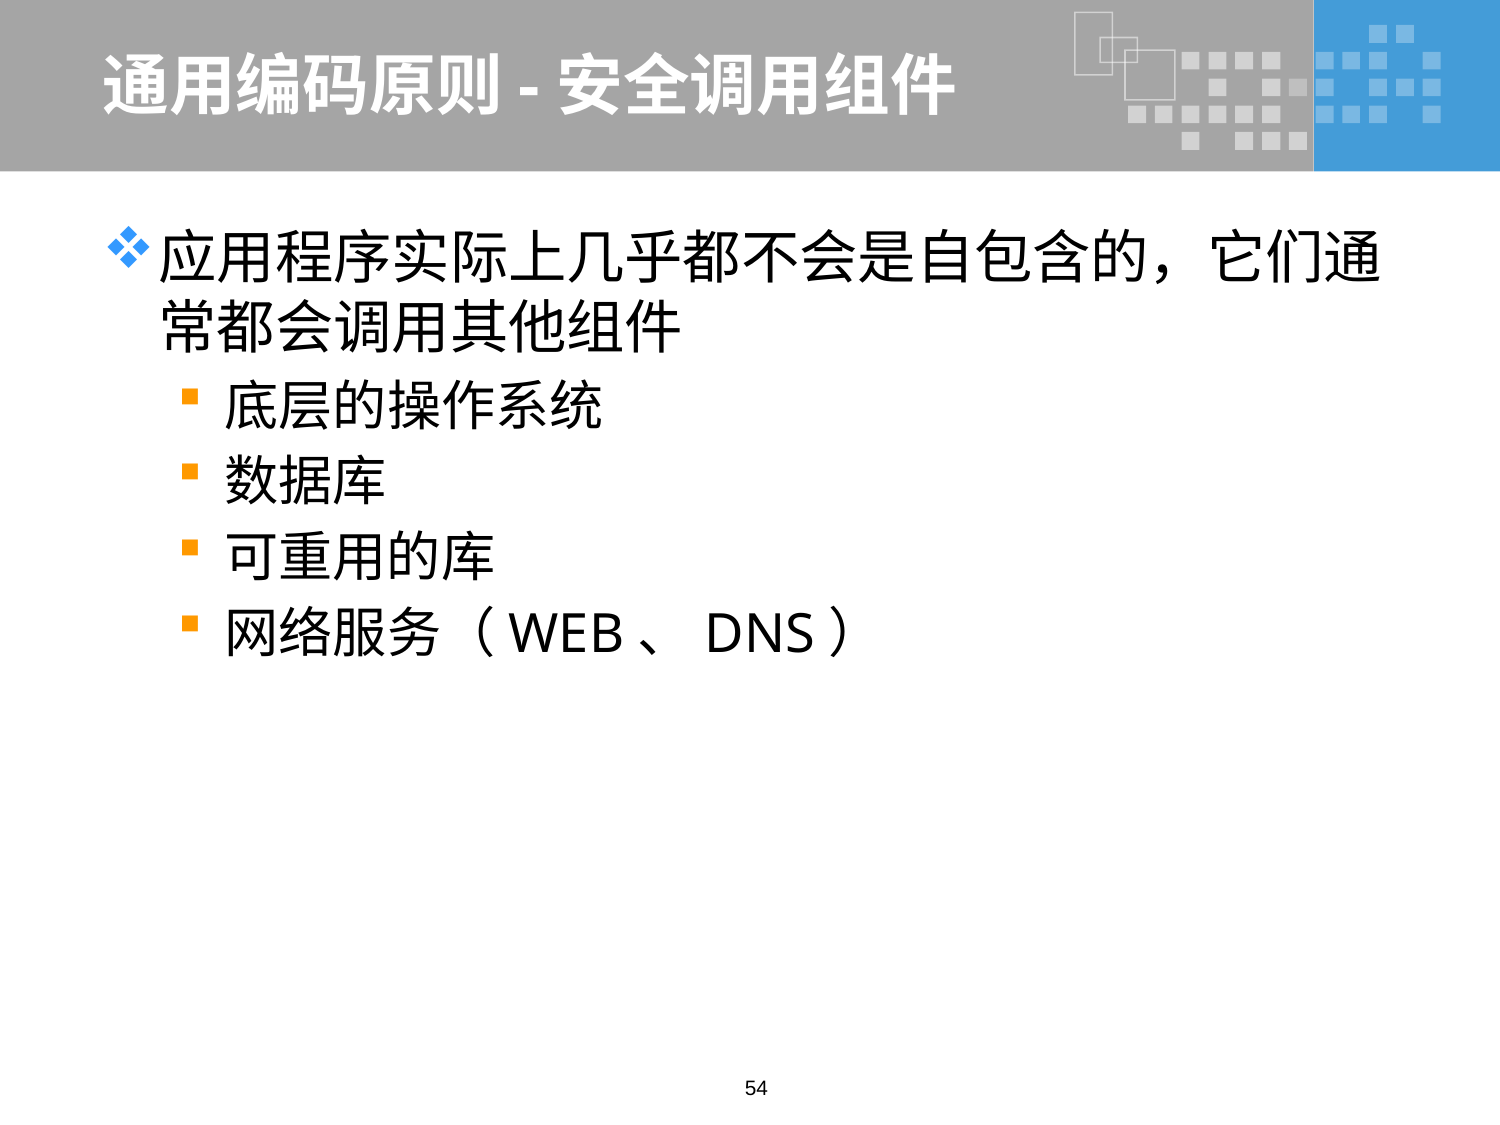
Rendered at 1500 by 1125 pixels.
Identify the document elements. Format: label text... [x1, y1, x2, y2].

slide_number 54 [687, 1066, 826, 1111]
list 应用程序实际上几乎都不会是自包含的，它们通常都会调用其他组件 底层的操作系统 数据库 可重用的库 网络服务（WEB、DNS） [87, 212, 1432, 1050]
title 通用编码原则-安全调用组件 [87, 42, 1252, 123]
